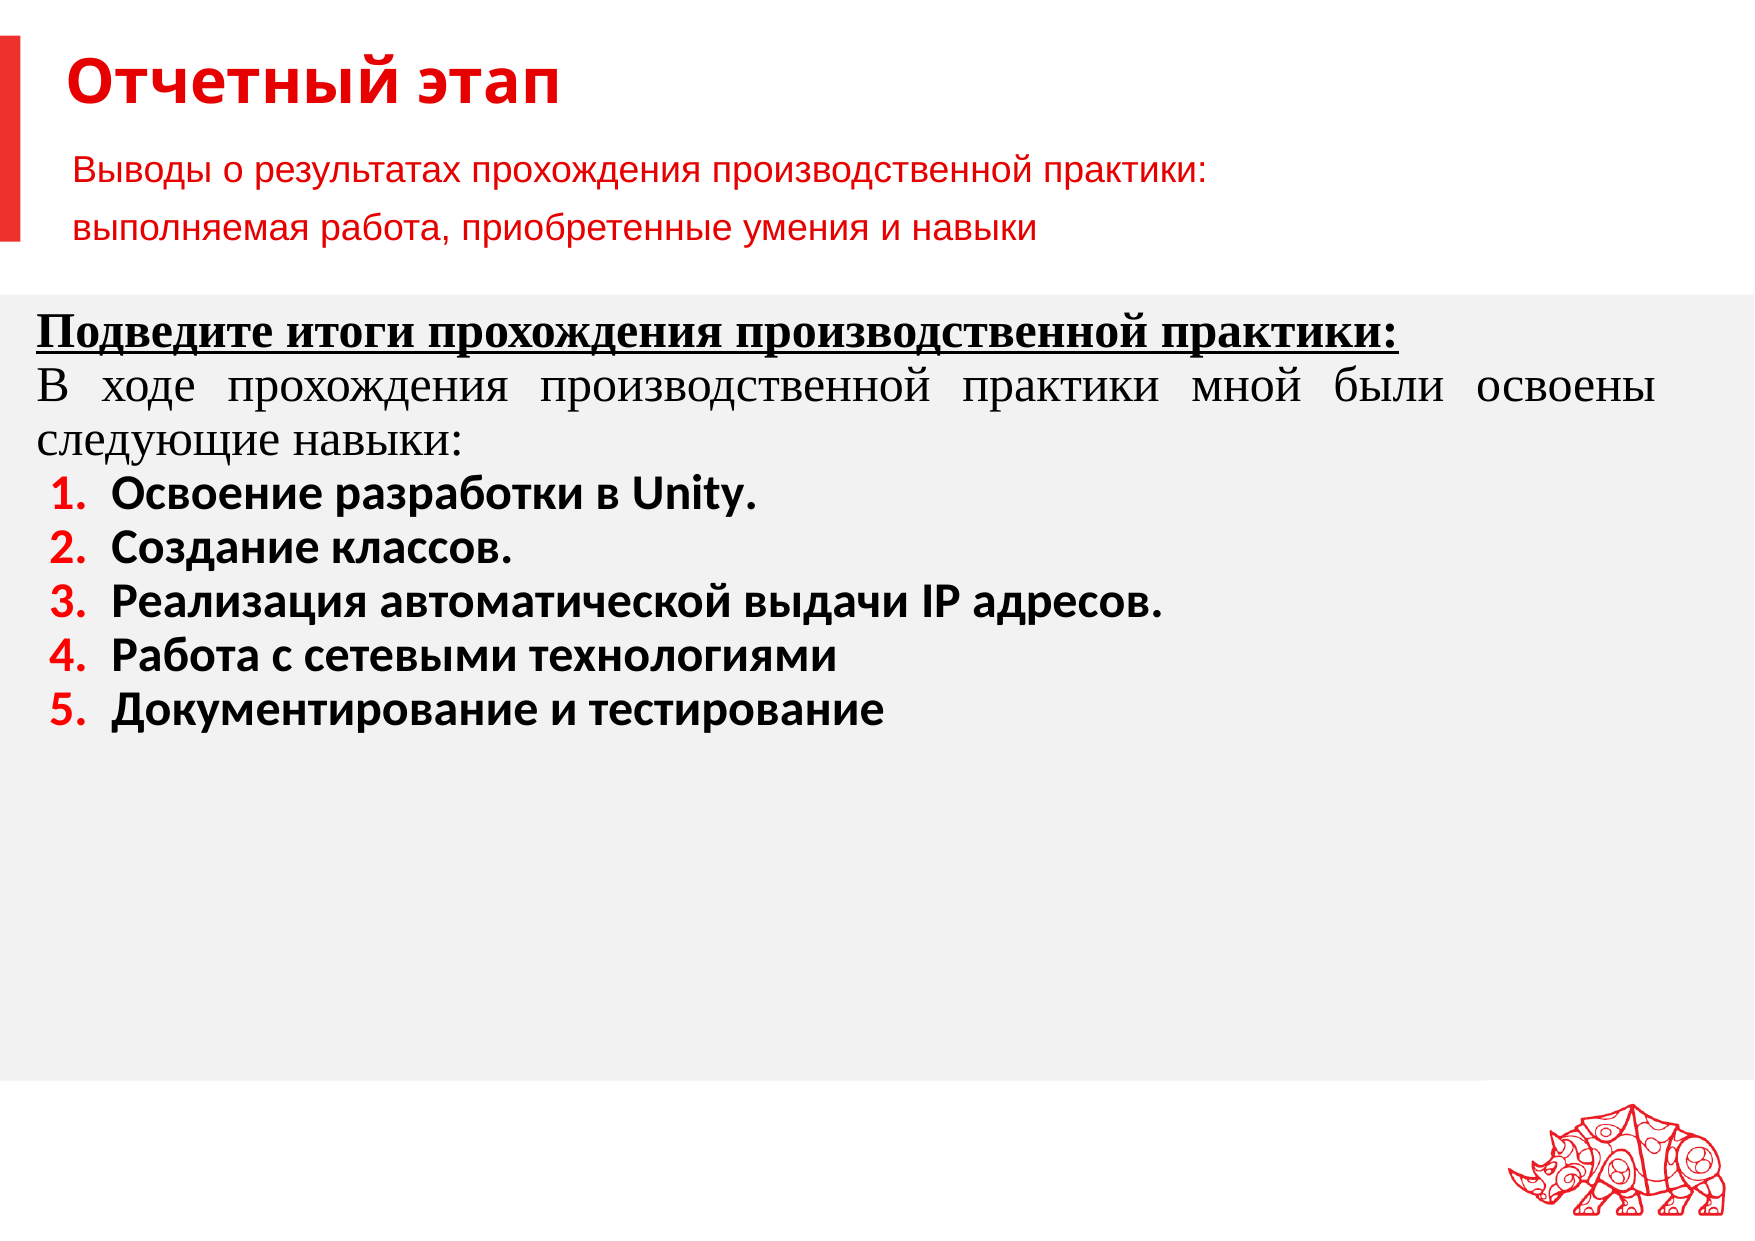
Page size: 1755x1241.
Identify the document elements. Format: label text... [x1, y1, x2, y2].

list Подведите итоги прохождения производственной практики: В ходе прохождения производственной практики мной были освоены следующие навыки: Освоение разработки в Unity. Создание классов. Реализация автоматической выдачи IP адресов. Работа с сетевыми технологиями Документирование и тестирование [19, 296, 1674, 494]
list Выводы о результатах прохождения производственной практики: выполняемая работа, приобретенные умения и навыки [40, 114, 1653, 284]
picture [1487, 1080, 1755, 1229]
title Отчетный этап [65, 49, 1732, 301]
